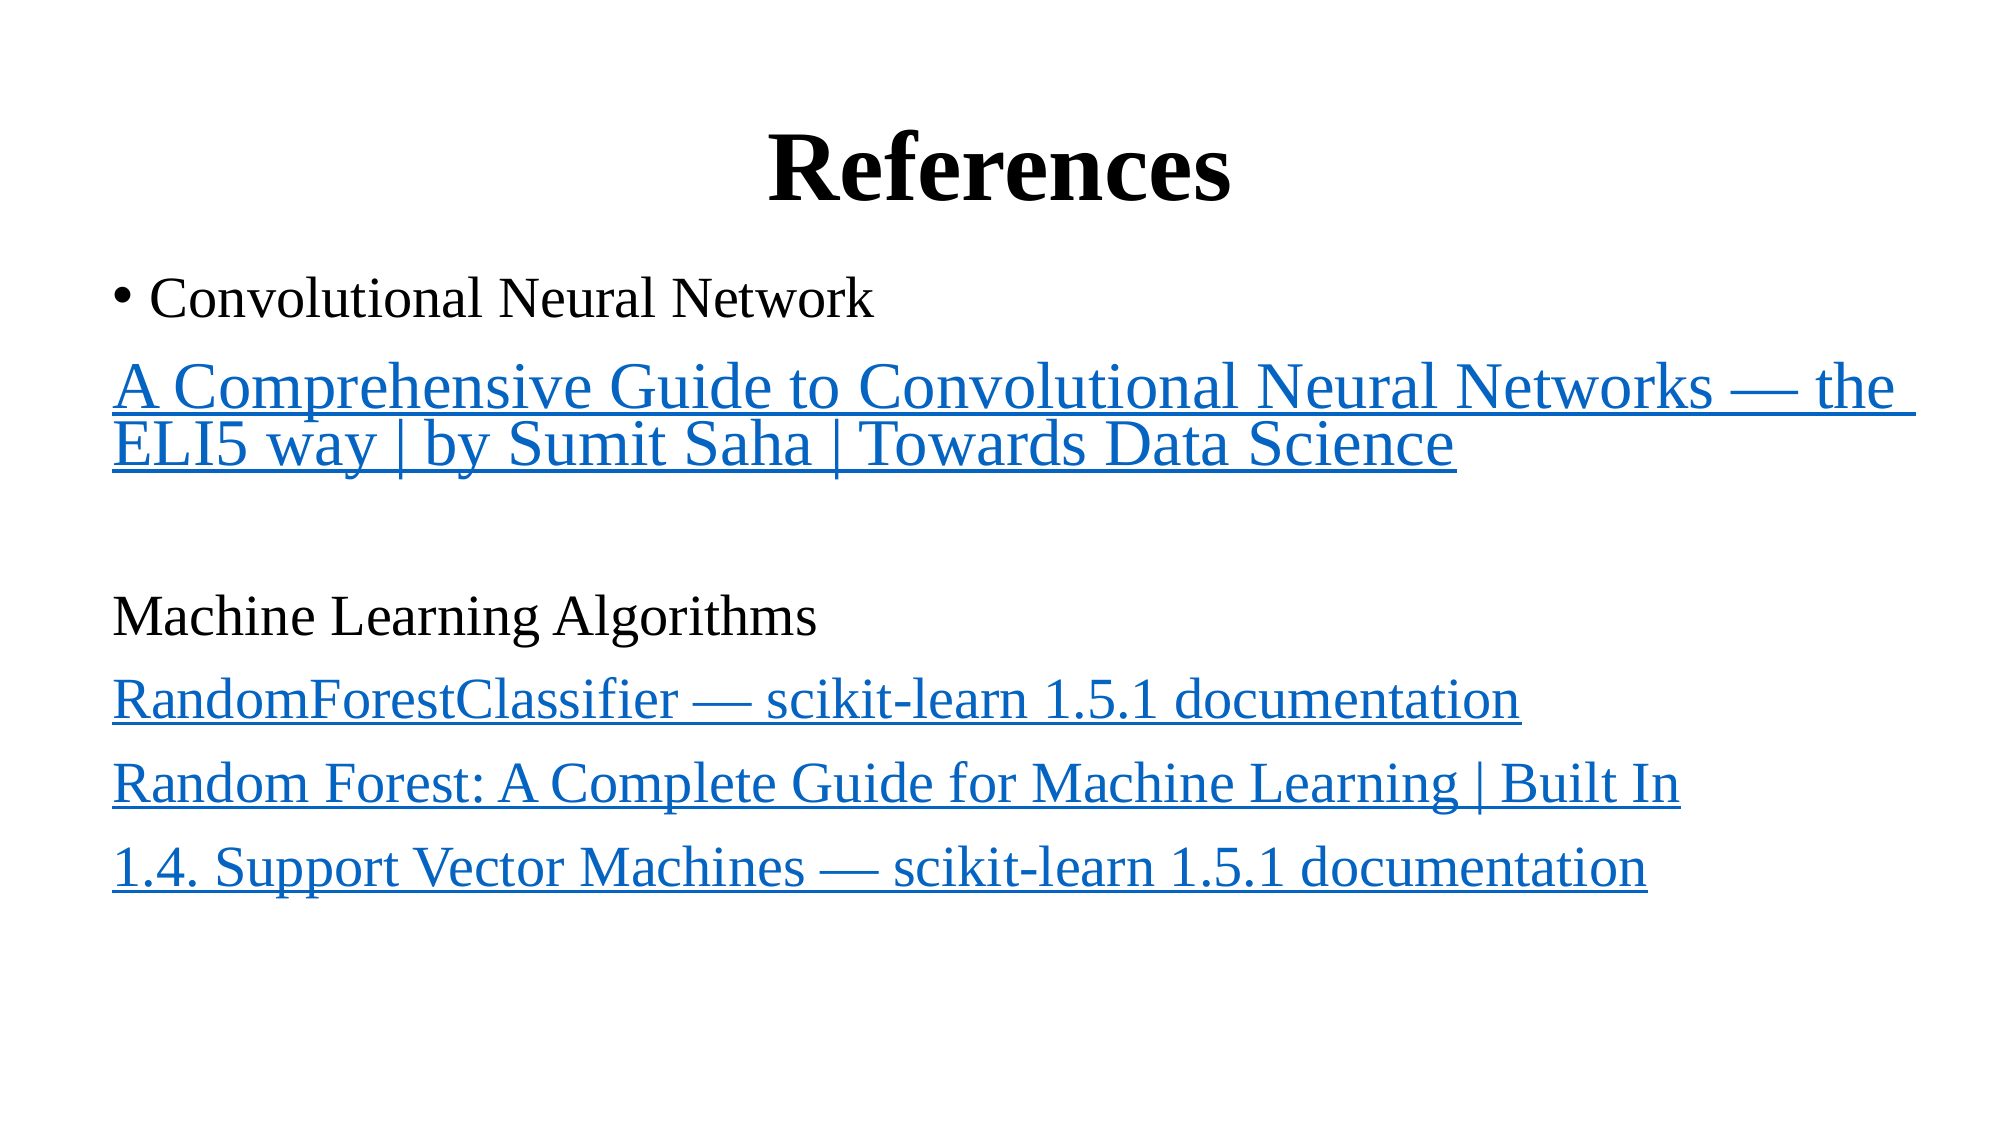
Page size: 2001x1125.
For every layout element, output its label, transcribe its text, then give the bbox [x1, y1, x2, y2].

title References [137, 59, 1863, 259]
list Convolutional Neural Network A Comprehensive Guide to Convolutional Neural Networks — the ELI5 way | by Sumit Saha | Towards Data Science Machine Learning Algorithms RandomForestClassifier — scikit-learn 1.5.1 documentation Random Forest: A Complete Guide for Machine Learning | Built In 1.4. Support Vector Machines — scikit-learn 1.5.1 documentation [97, 259, 1952, 1125]
